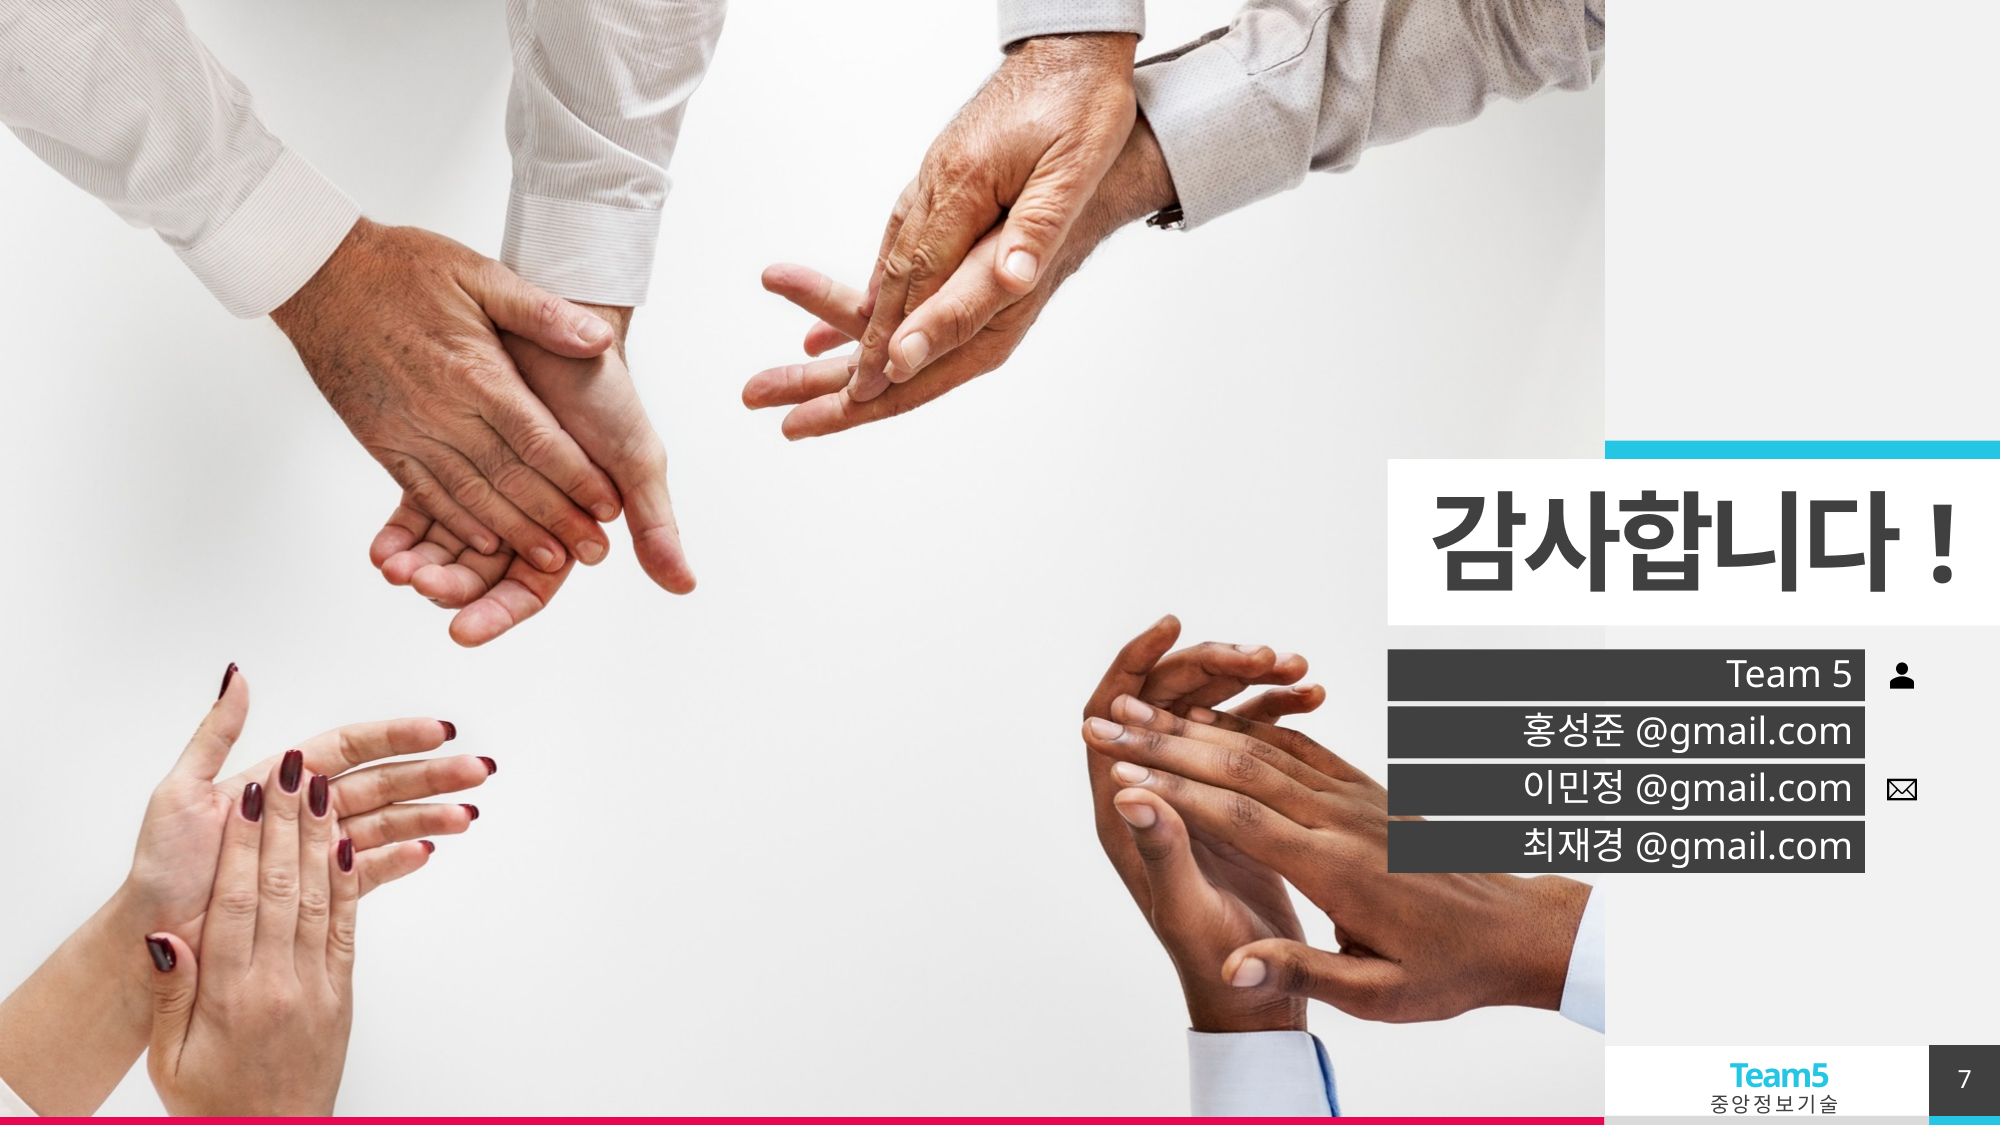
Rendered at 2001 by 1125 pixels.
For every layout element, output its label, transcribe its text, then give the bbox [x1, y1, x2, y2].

picture [1884, 657, 1920, 694]
list Team 5 [1605, 649, 1865, 702]
list 이민정@gmail.com [1605, 763, 1865, 816]
title 감사합니다! [1605, 459, 2000, 626]
list 최재경@gmail.com [1605, 820, 1865, 873]
picture [1884, 771, 1920, 808]
slide_number 7 [1929, 1045, 2000, 1116]
picture [0, 0, 1605, 1117]
list 홍성준@gmail.com [1605, 706, 1865, 759]
